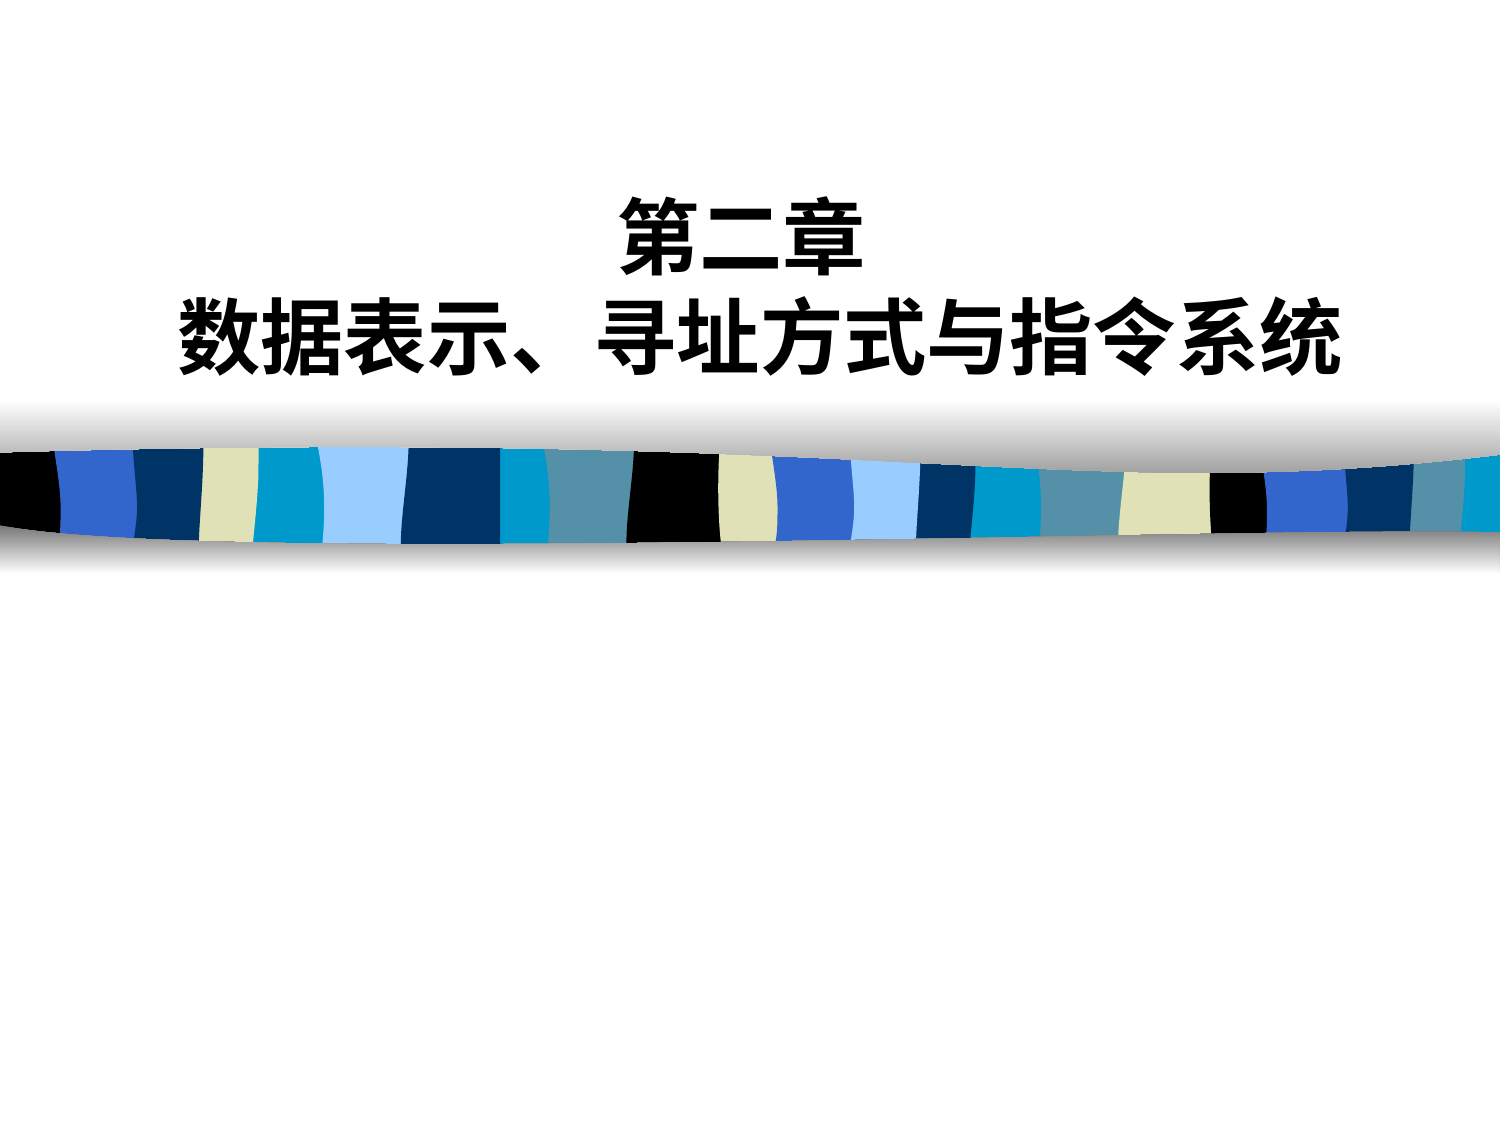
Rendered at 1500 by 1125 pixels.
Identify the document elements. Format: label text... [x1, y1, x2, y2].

title 第二章 数据表示、寻址方式与指令系统 [82, 175, 1420, 393]
